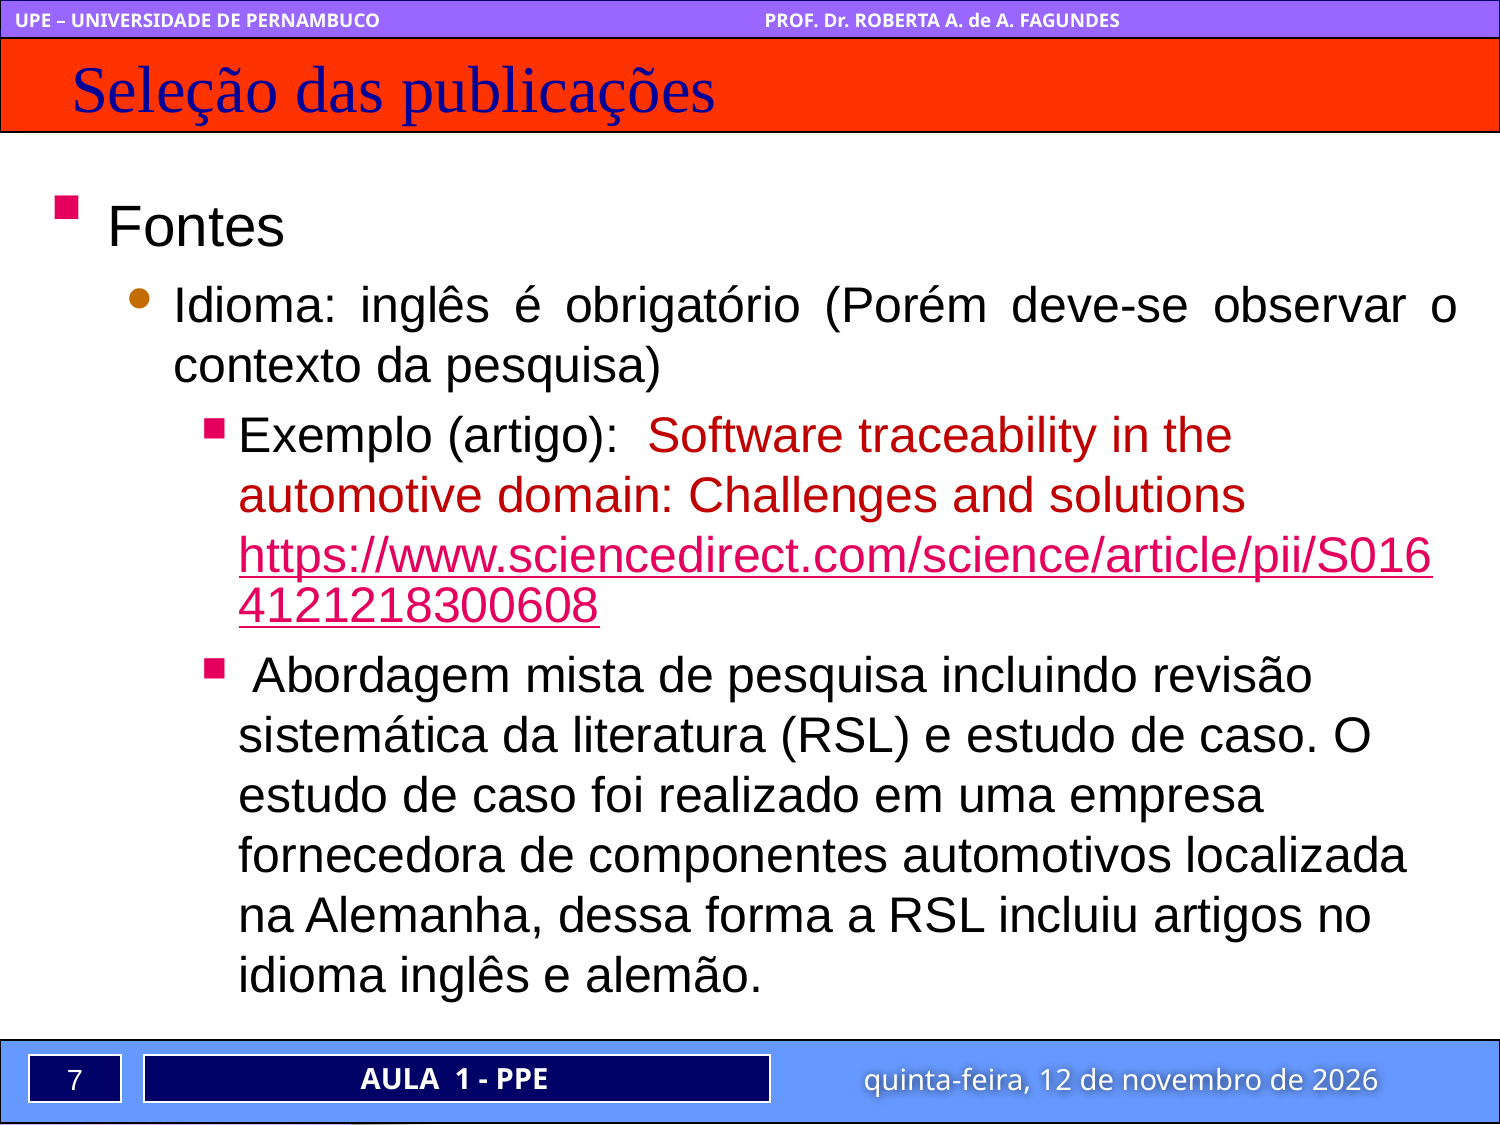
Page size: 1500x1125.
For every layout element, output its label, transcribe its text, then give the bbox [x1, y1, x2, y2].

list Fontes Idioma: inglês é obrigatório (Porém deve-se observar o contexto da pesquisa) Exemplo (artigo): Software traceability in the automotive domain: Challenges and solutions https://www.sciencedirect.com/science/article/pii/S0164121218300608 Abordagem mista de pesquisa incluindo revisão sistemática da literatura (RSL) e estudo de caso. O estudo de caso foi realizado em uma empresa fornecedora de componentes automotivos localizada na Alemanha, dessa forma a RSL incluiu artigos no idioma inglês e alemão. [36, 155, 1475, 1020]
title Seleção das publicações [55, 39, 1397, 133]
